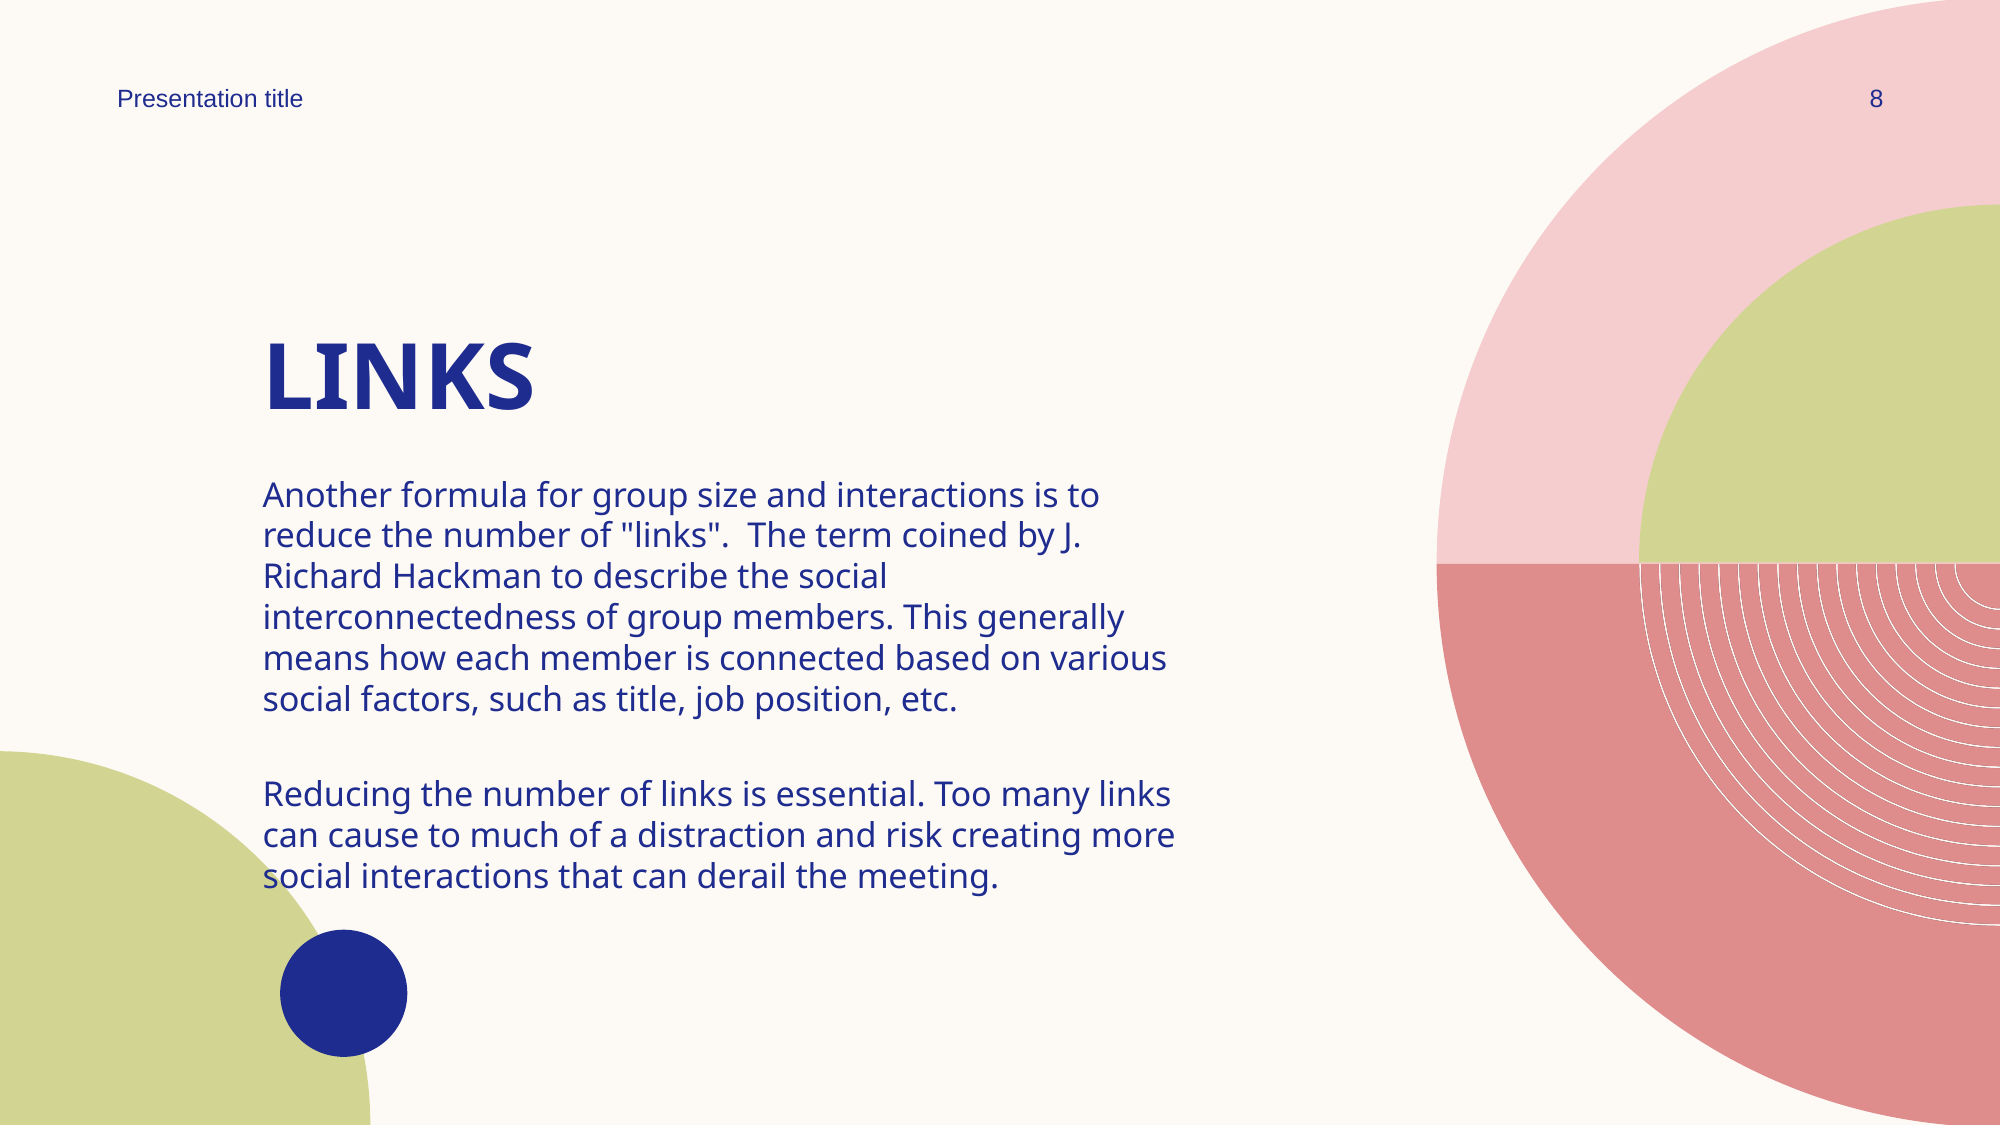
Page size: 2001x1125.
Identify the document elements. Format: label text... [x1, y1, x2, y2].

slide_number 8 [1795, 75, 1958, 120]
picture [1639, 564, 2000, 926]
footer Presentation title [101, 75, 627, 120]
list Another formula for group size and interactions is to reduce the number of "links". The term coined by J. Richard Hackman to describe the social interconnectedness of group members. This generally means how each member is connected based on various social factors, such as title, job position, etc. Reducing the number of links is essential. Too many links can cause to much of a distraction and risk creating more social interactions that can derail the meeting. [247, 465, 1212, 909]
title Links [247, 308, 1358, 435]
